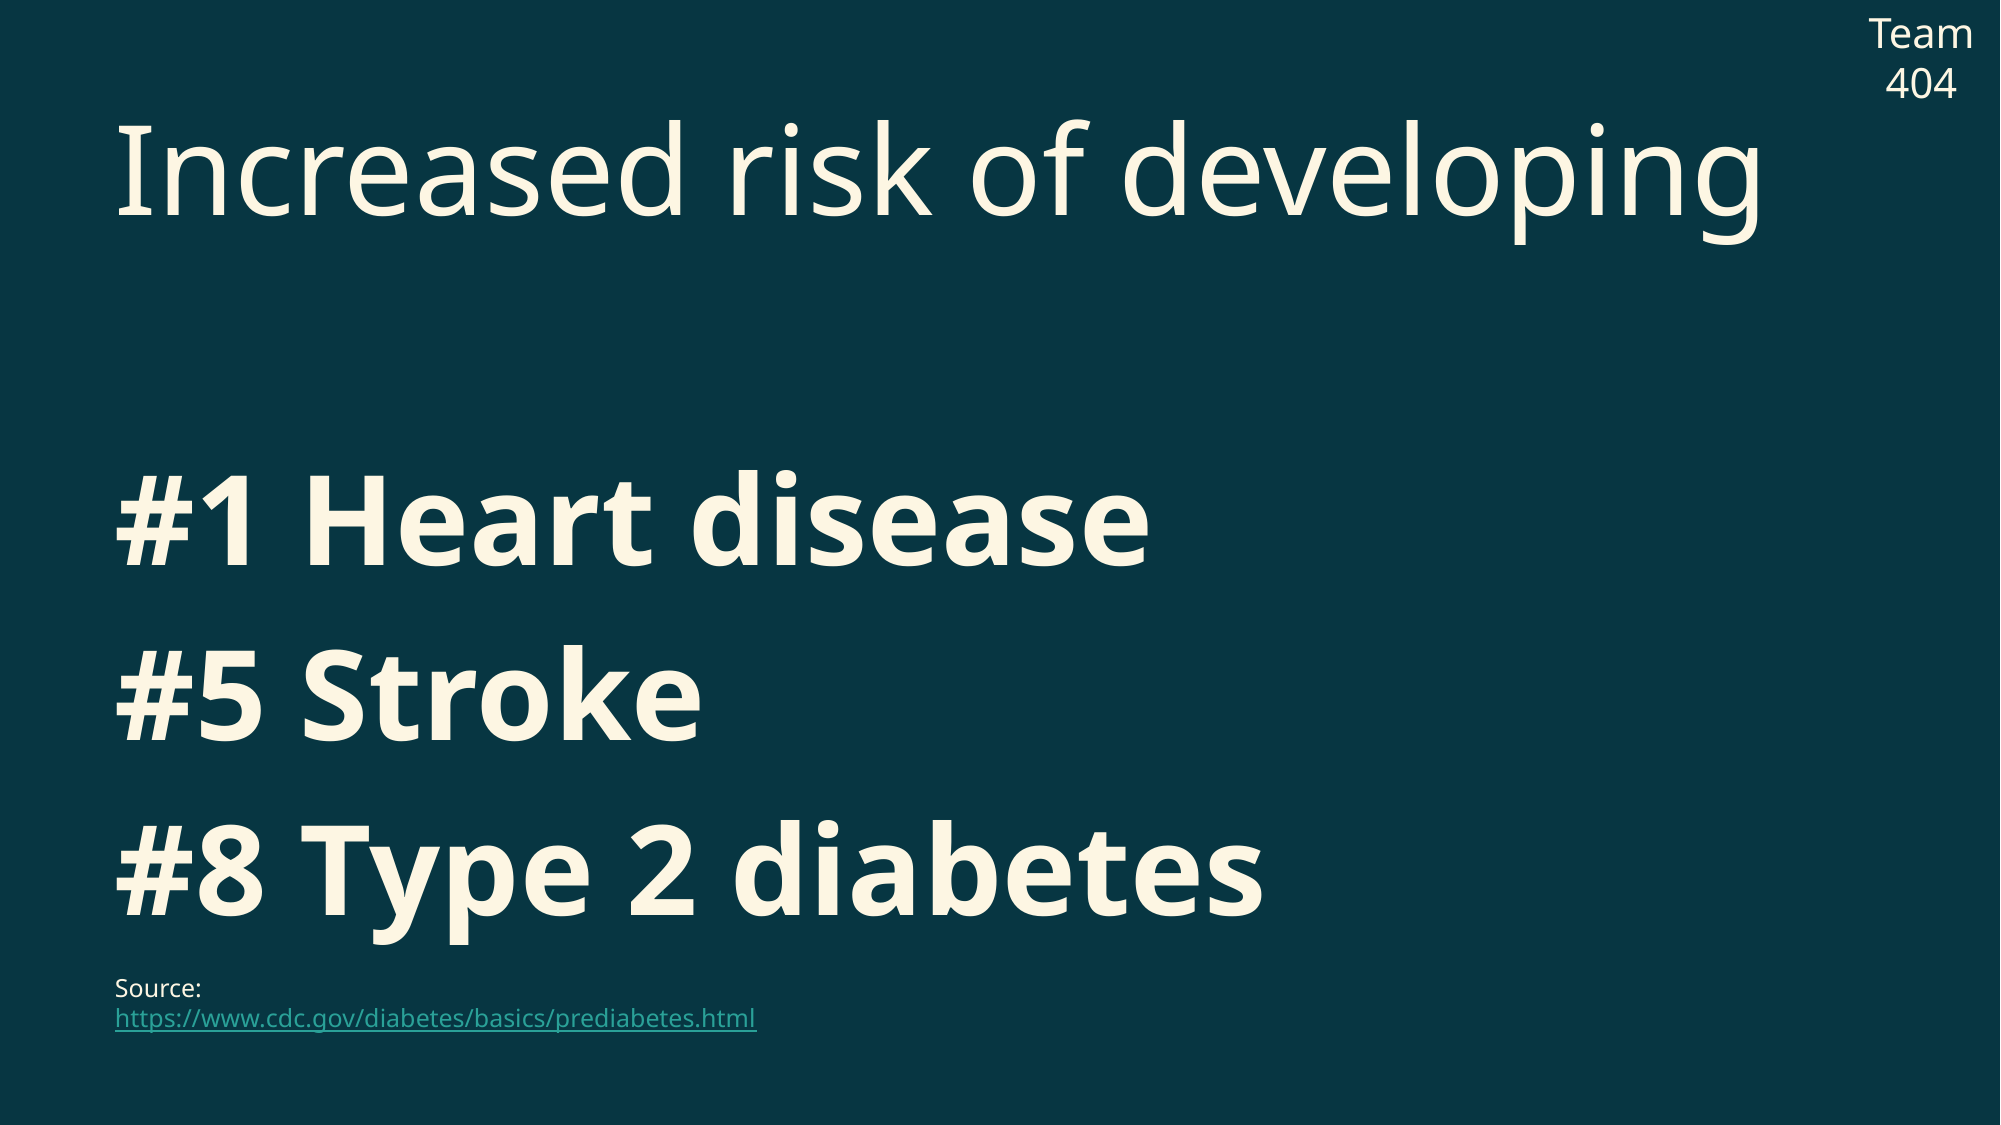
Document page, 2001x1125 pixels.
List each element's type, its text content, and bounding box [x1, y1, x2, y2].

title Source: https://www.cdc.gov/diabetes/basics/prediabetes.html [99, 1005, 1900, 1099]
list Increased risk of developing #1 Heart disease #5 Stroke #8 Type 2 diabetes [99, 26, 1900, 1005]
text_box Team 404 [1843, 0, 2000, 115]
